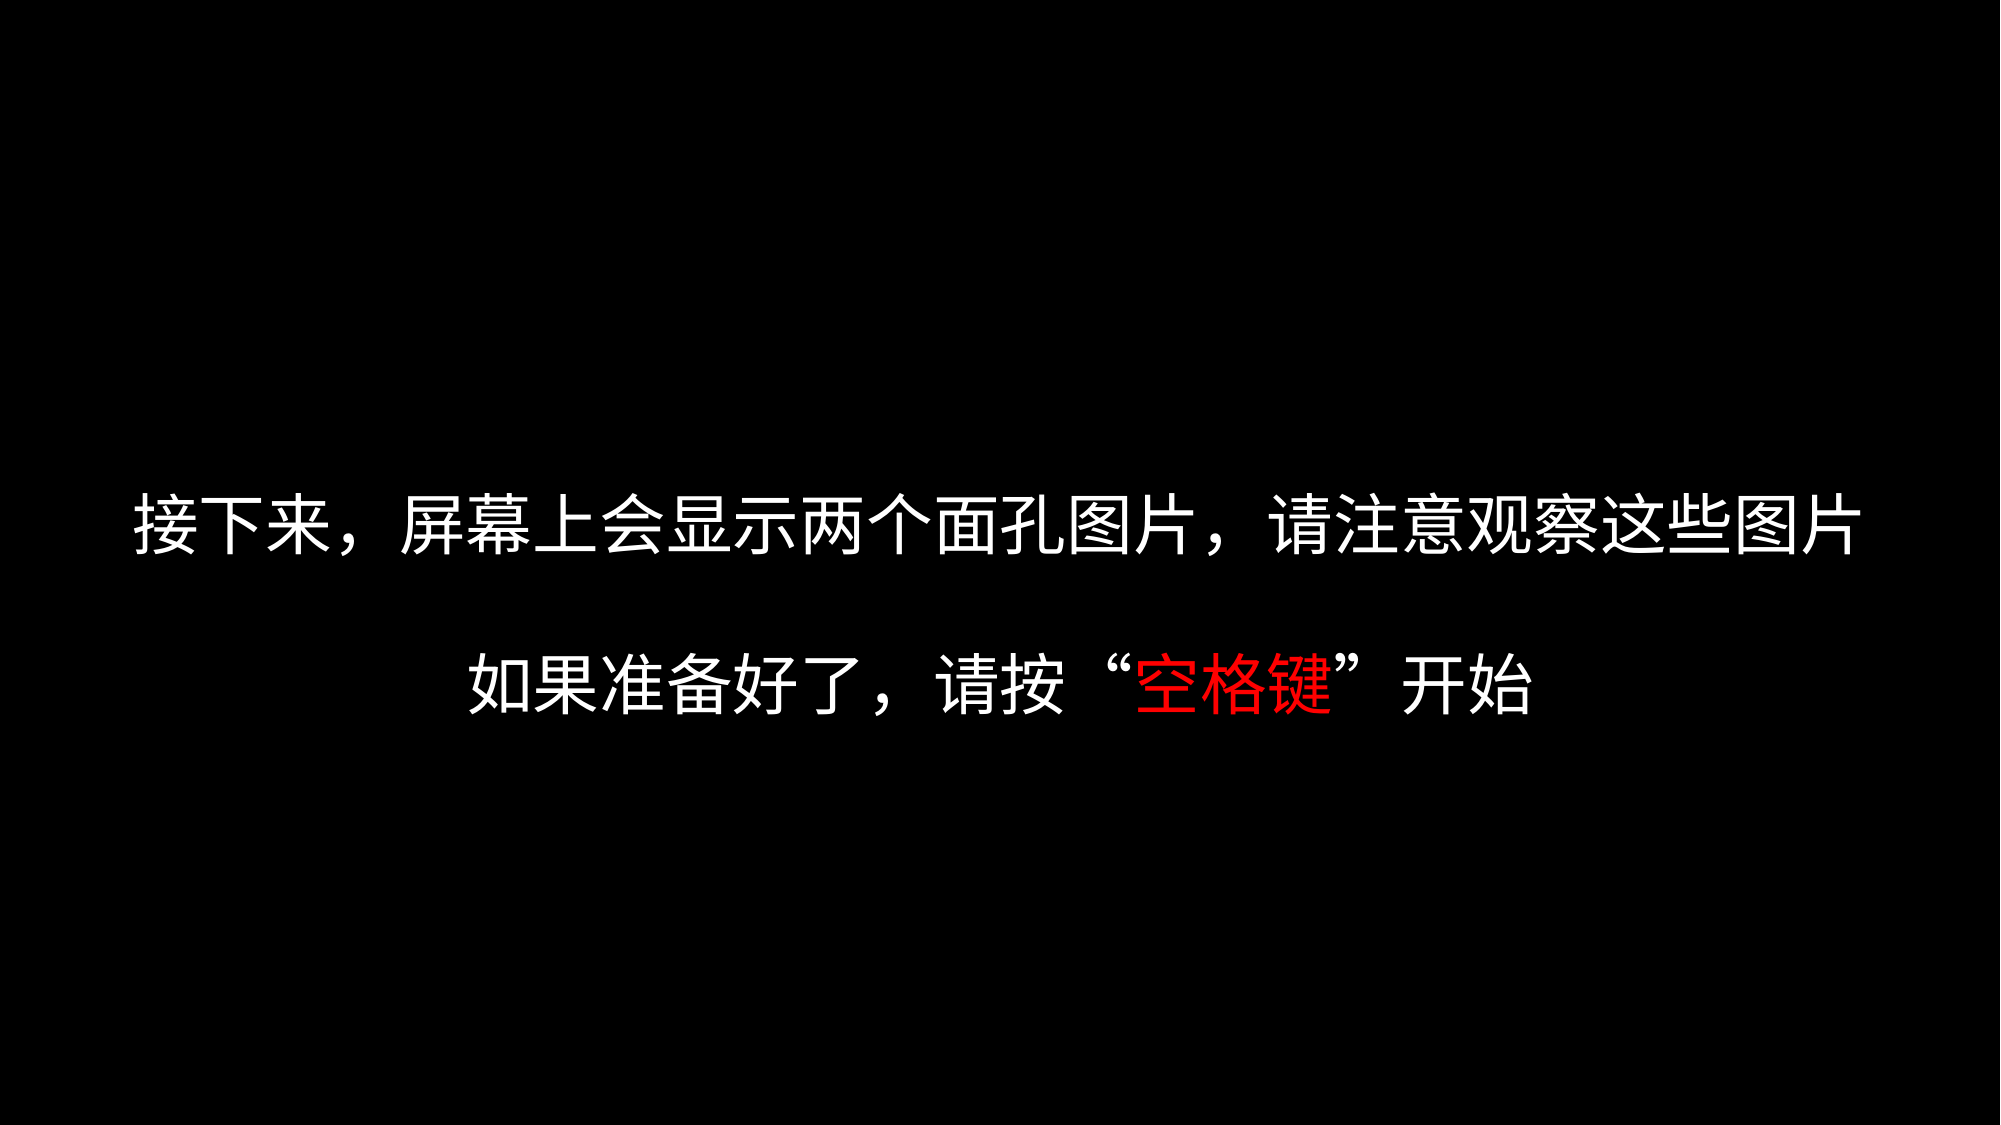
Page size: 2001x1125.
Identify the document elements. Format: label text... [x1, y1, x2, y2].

text_box 接下来，屏幕上会显示两个面孔图片，请注意观察这些图片 如果准备好了，请按“空格键”开始 [0, 0, 2000, 1125]
